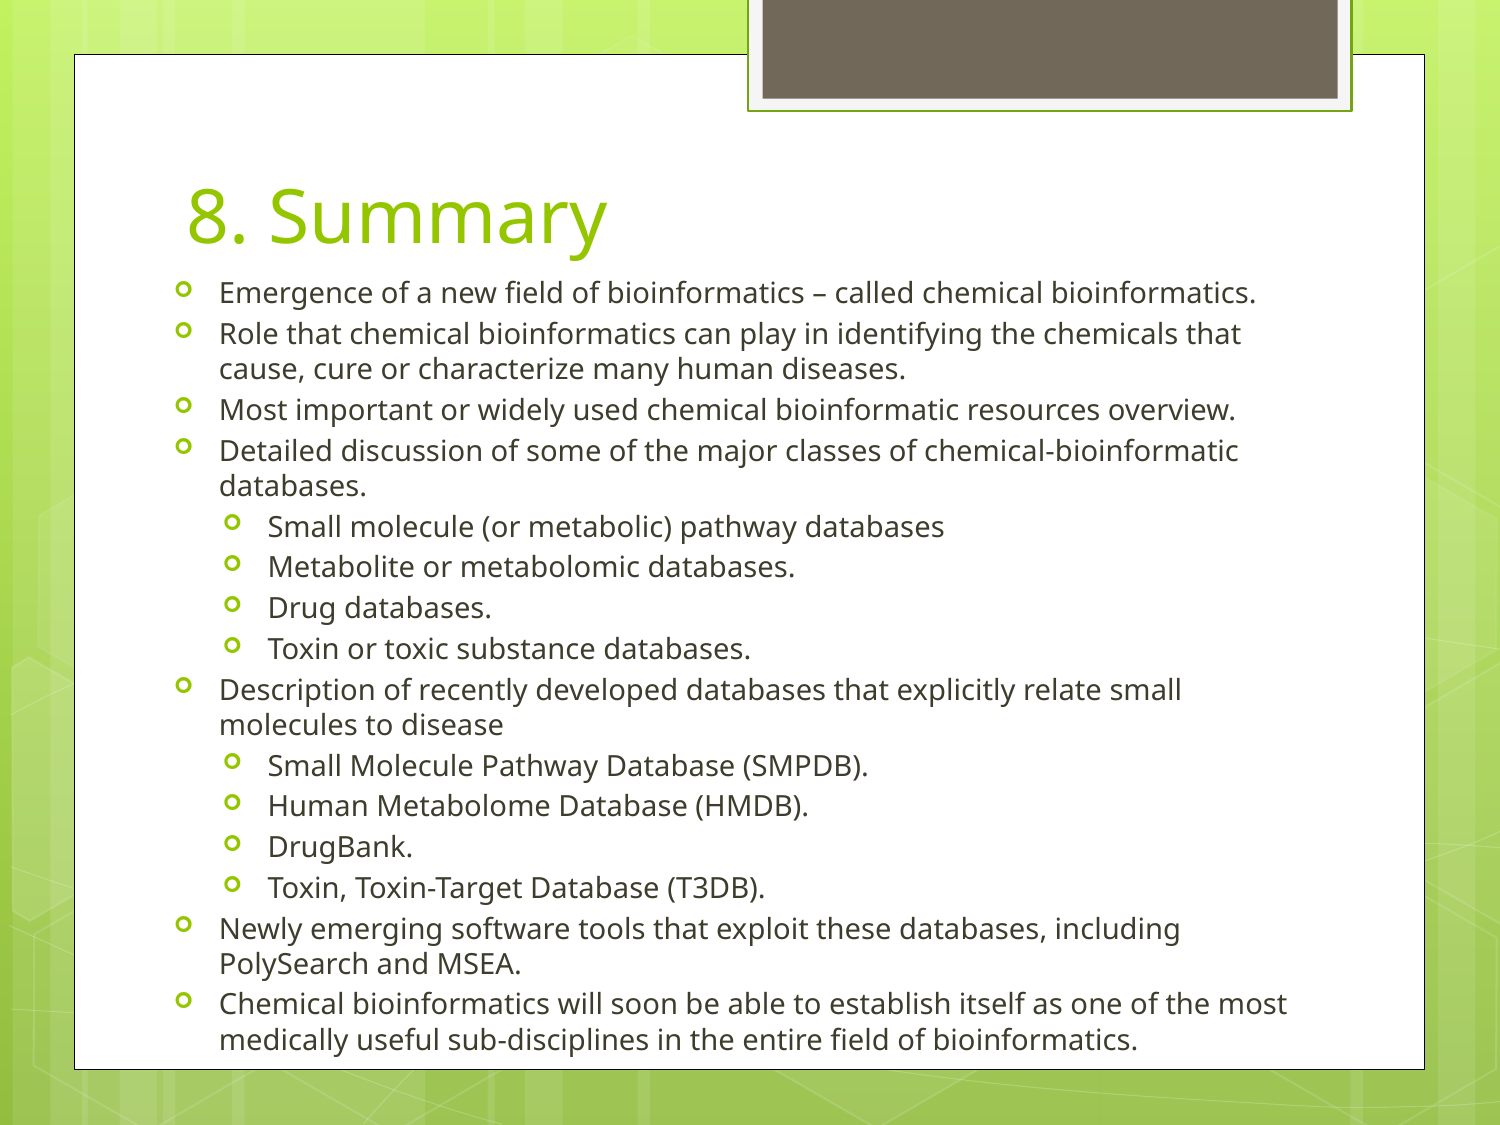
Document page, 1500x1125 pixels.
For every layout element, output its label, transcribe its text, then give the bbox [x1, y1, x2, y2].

title 8. Summary [171, 78, 1324, 266]
list Emergence of a new field of bioinformatics – called chemical bioinformatics. Role that chemical bioinformatics can play in identifying the chemicals that cause, cure or characterize many human diseases. Most important or widely used chemical bioinformatic resources overview. Detailed discussion of some of the major classes of chemical-bioinformatic databases. Small molecule (or metabolic) pathway databases Metabolite or metabolomic databases. Drug databases. Toxin or toxic substance databases. Description of recently developed databases that explicitly relate small molecules to disease Small Molecule Pathway Database (SMPDB). Human Metabolome Database (HMDB). DrugBank. Toxin, Toxin-Target Database (T3DB). Newly emerging software tools that exploit these databases, including PolySearch and MSEA. Chemical bioinformatics will soon be able to establish itself as one of the most medically useful sub-disciplines in the entire field of bioinformatics. [147, 267, 1341, 1071]
